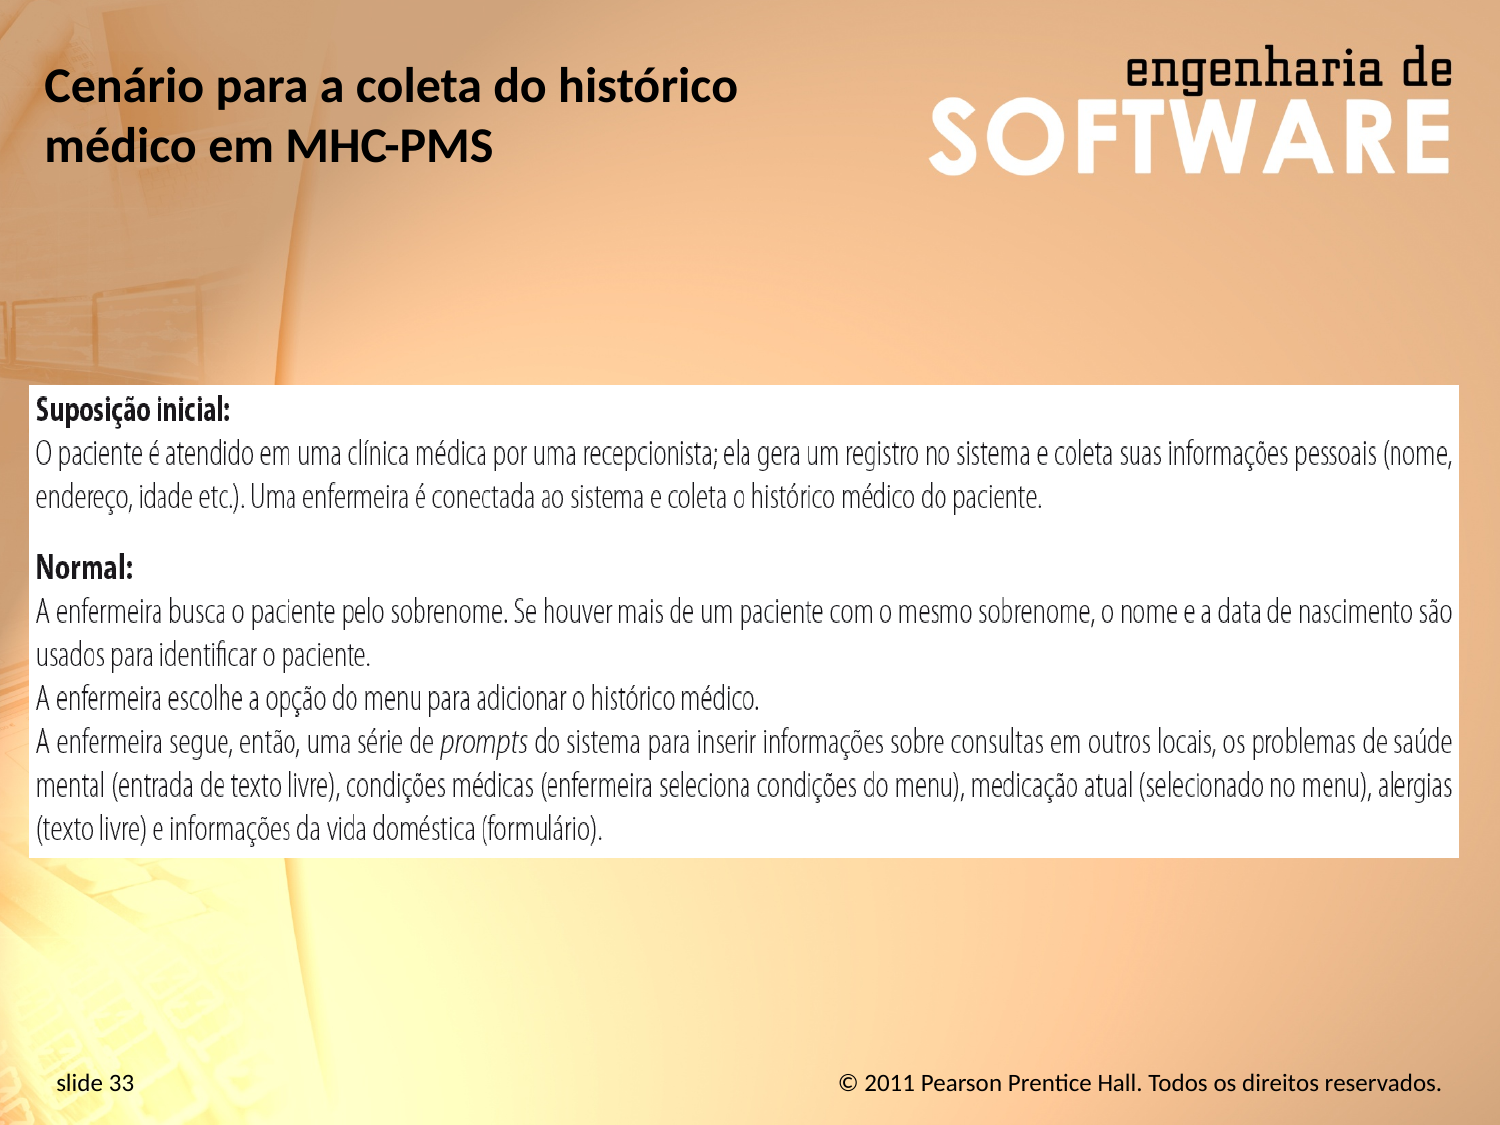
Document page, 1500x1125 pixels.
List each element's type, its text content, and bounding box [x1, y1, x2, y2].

title Cenário para a coleta do histórico médico em MHC-PMS [29, 18, 1227, 207]
picture [0, 0, 1500, 1125]
